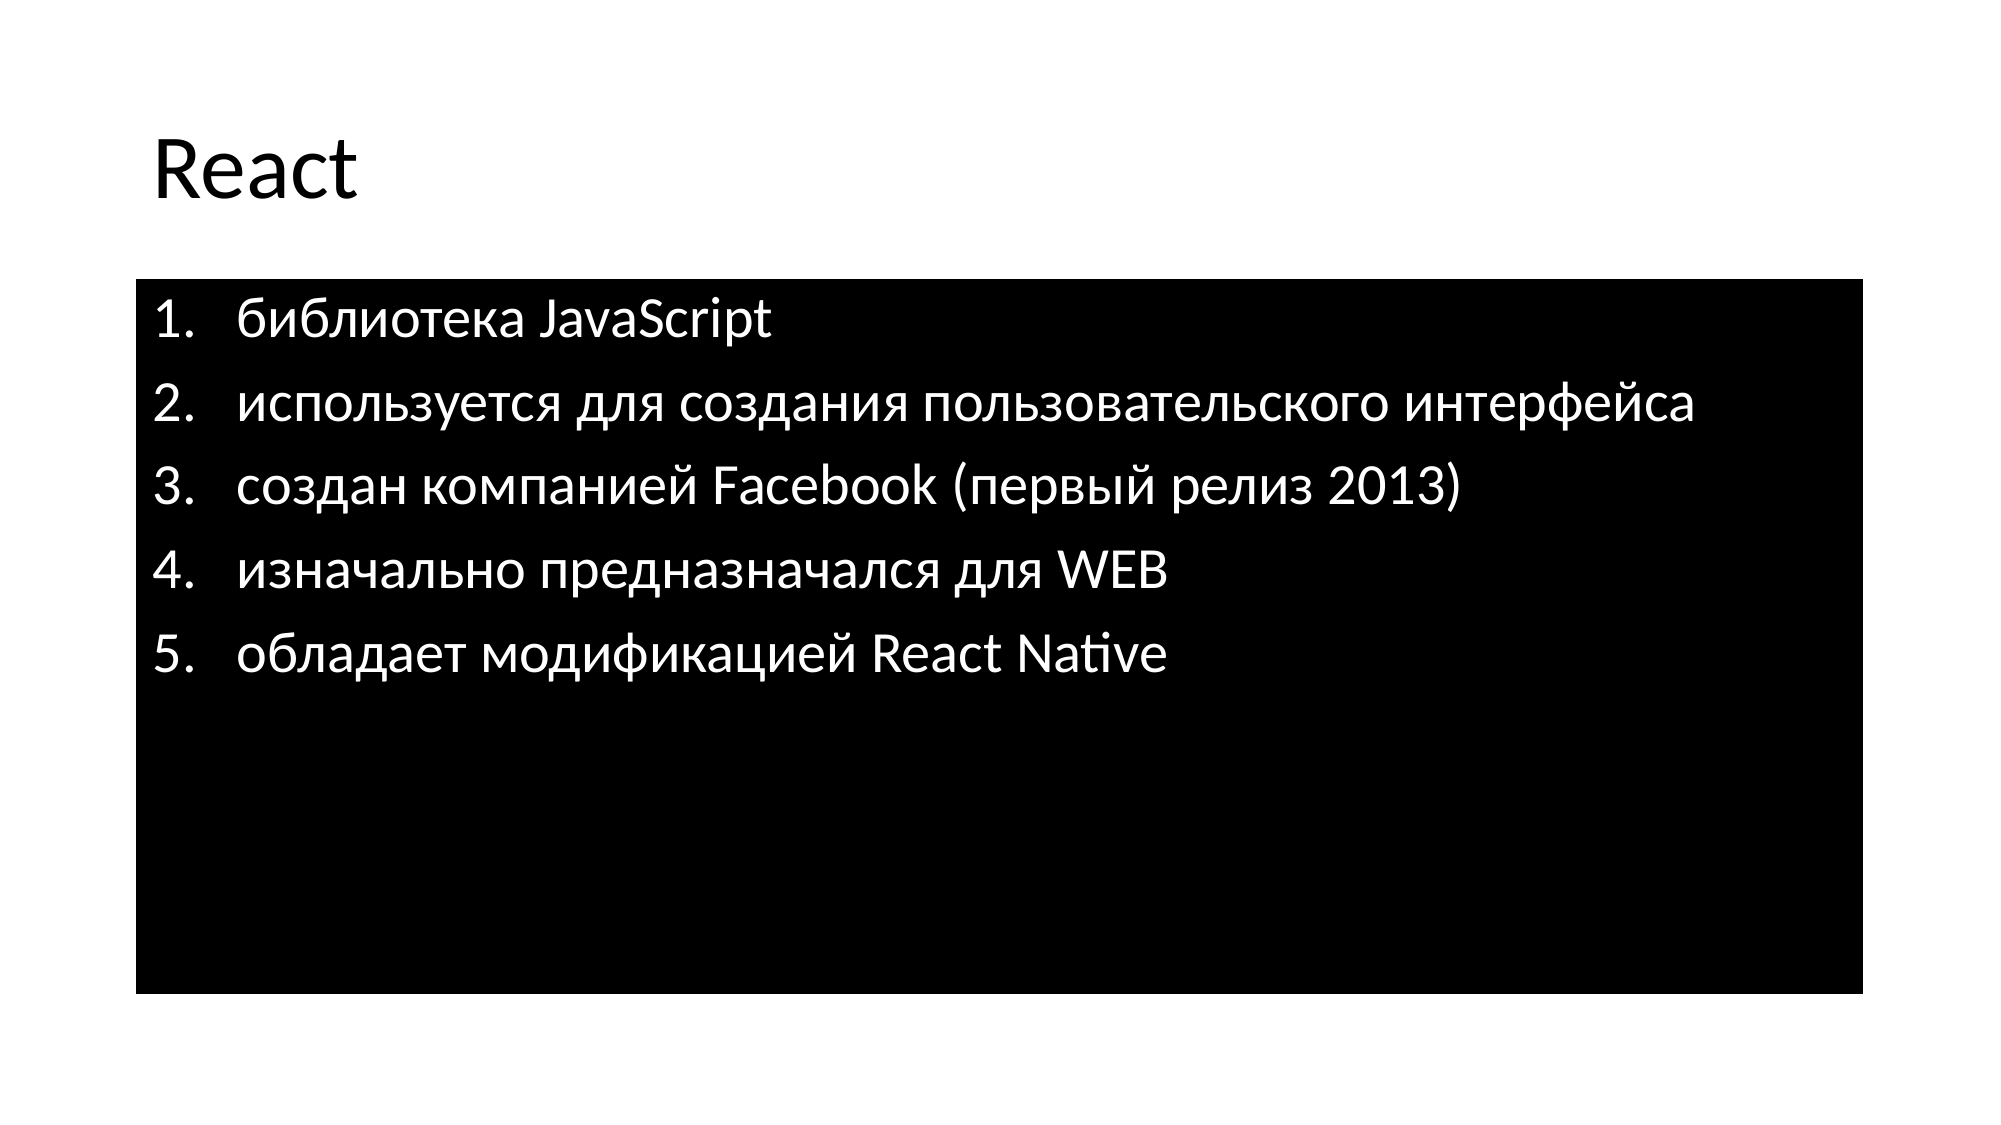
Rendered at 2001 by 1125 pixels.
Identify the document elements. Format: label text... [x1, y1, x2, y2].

title React [137, 59, 1863, 278]
list библиотека JavaScript используется для создания пользовательского интерфейса создан компанией Facebook (первый релиз 2013) изначально предназначался для WEB обладает модификацией React Native [137, 279, 1863, 994]
